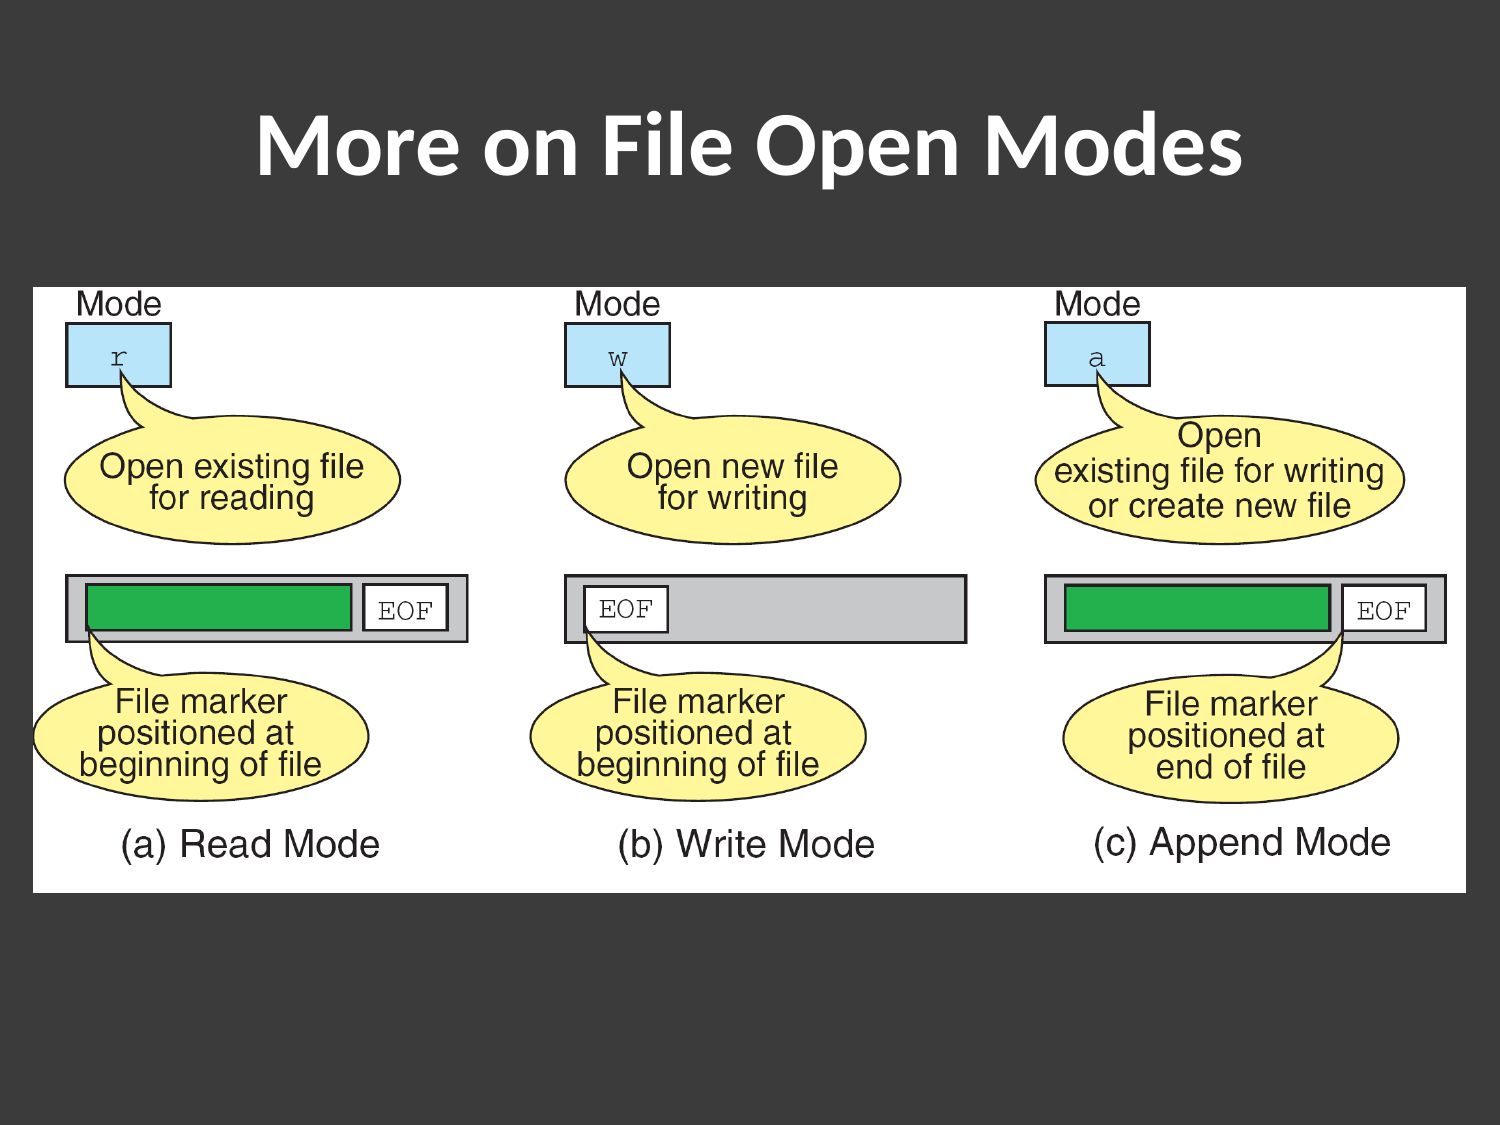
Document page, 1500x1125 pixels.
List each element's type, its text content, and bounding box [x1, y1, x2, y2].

title More on File Open Modes [75, 45, 1425, 233]
picture [33, 287, 1467, 894]
